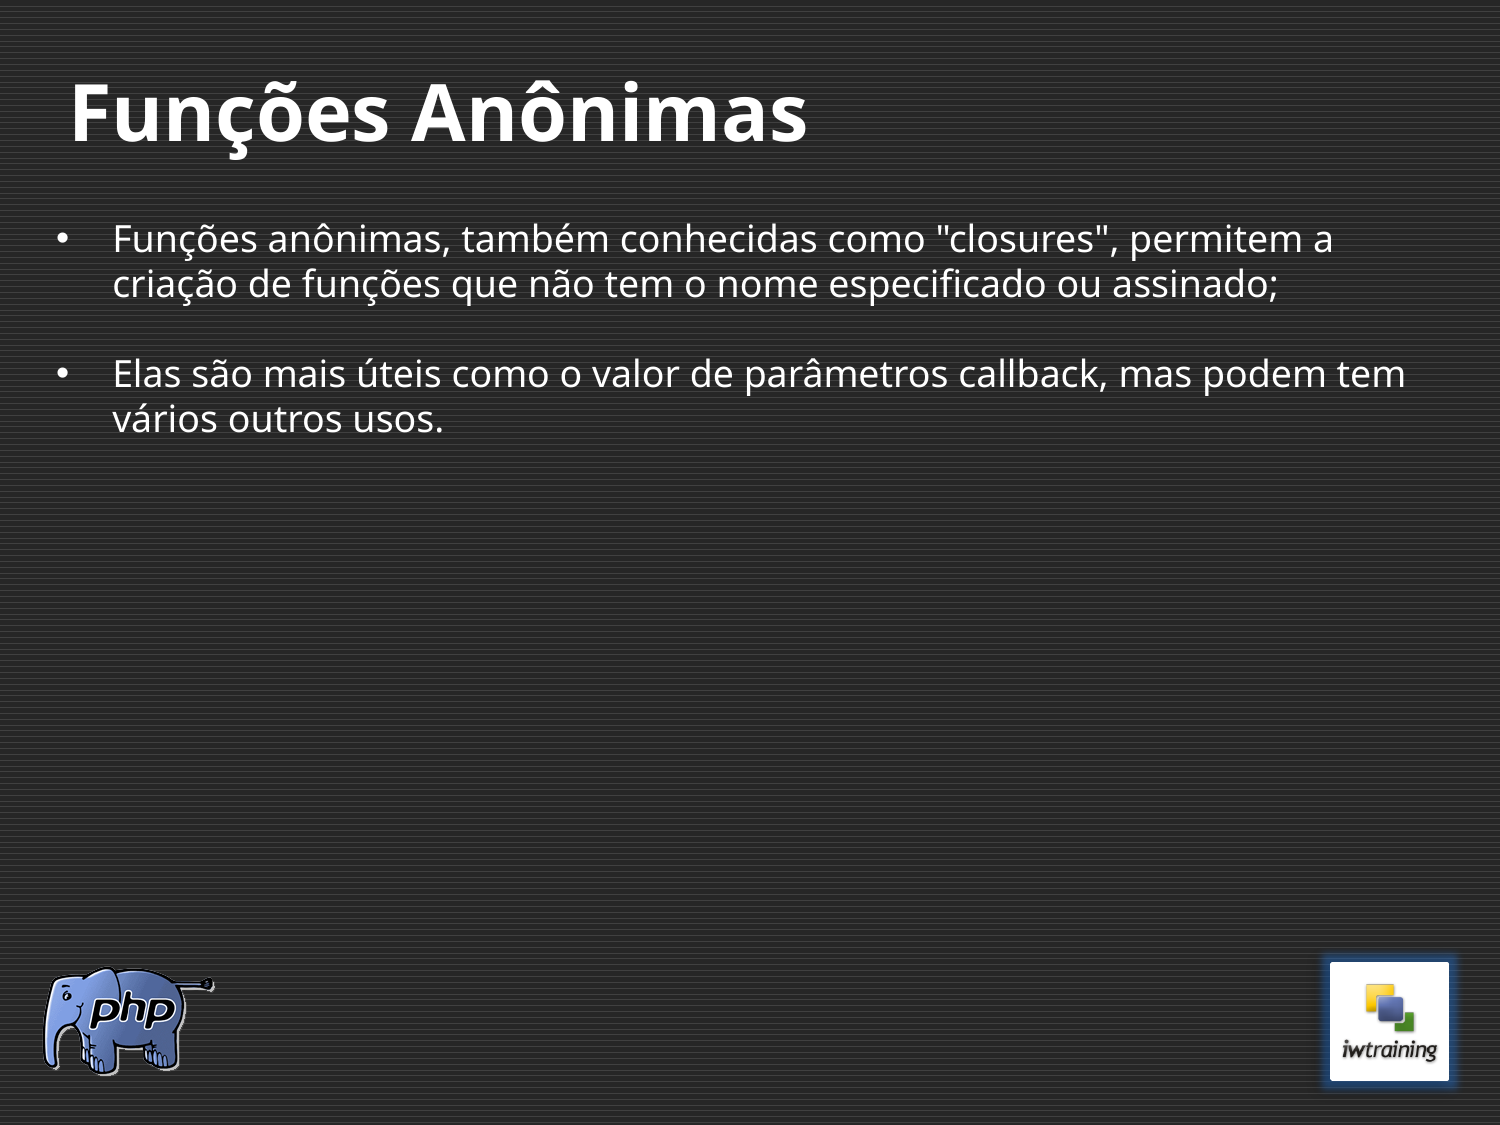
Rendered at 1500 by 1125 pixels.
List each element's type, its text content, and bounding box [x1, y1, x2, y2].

text_box Funções anônimas, também conhecidas como "closures", permitem a criação de funções que não tem o nome especificado ou assinado; Elas são mais úteis como o valor de parâmetros callback, mas podem tem vários outros usos. [41, 207, 1459, 448]
picture [40, 963, 216, 1077]
picture [1340, 982, 1440, 1065]
title Funções Anônimas [53, 54, 1500, 149]
text_box [1330, 962, 1449, 1081]
